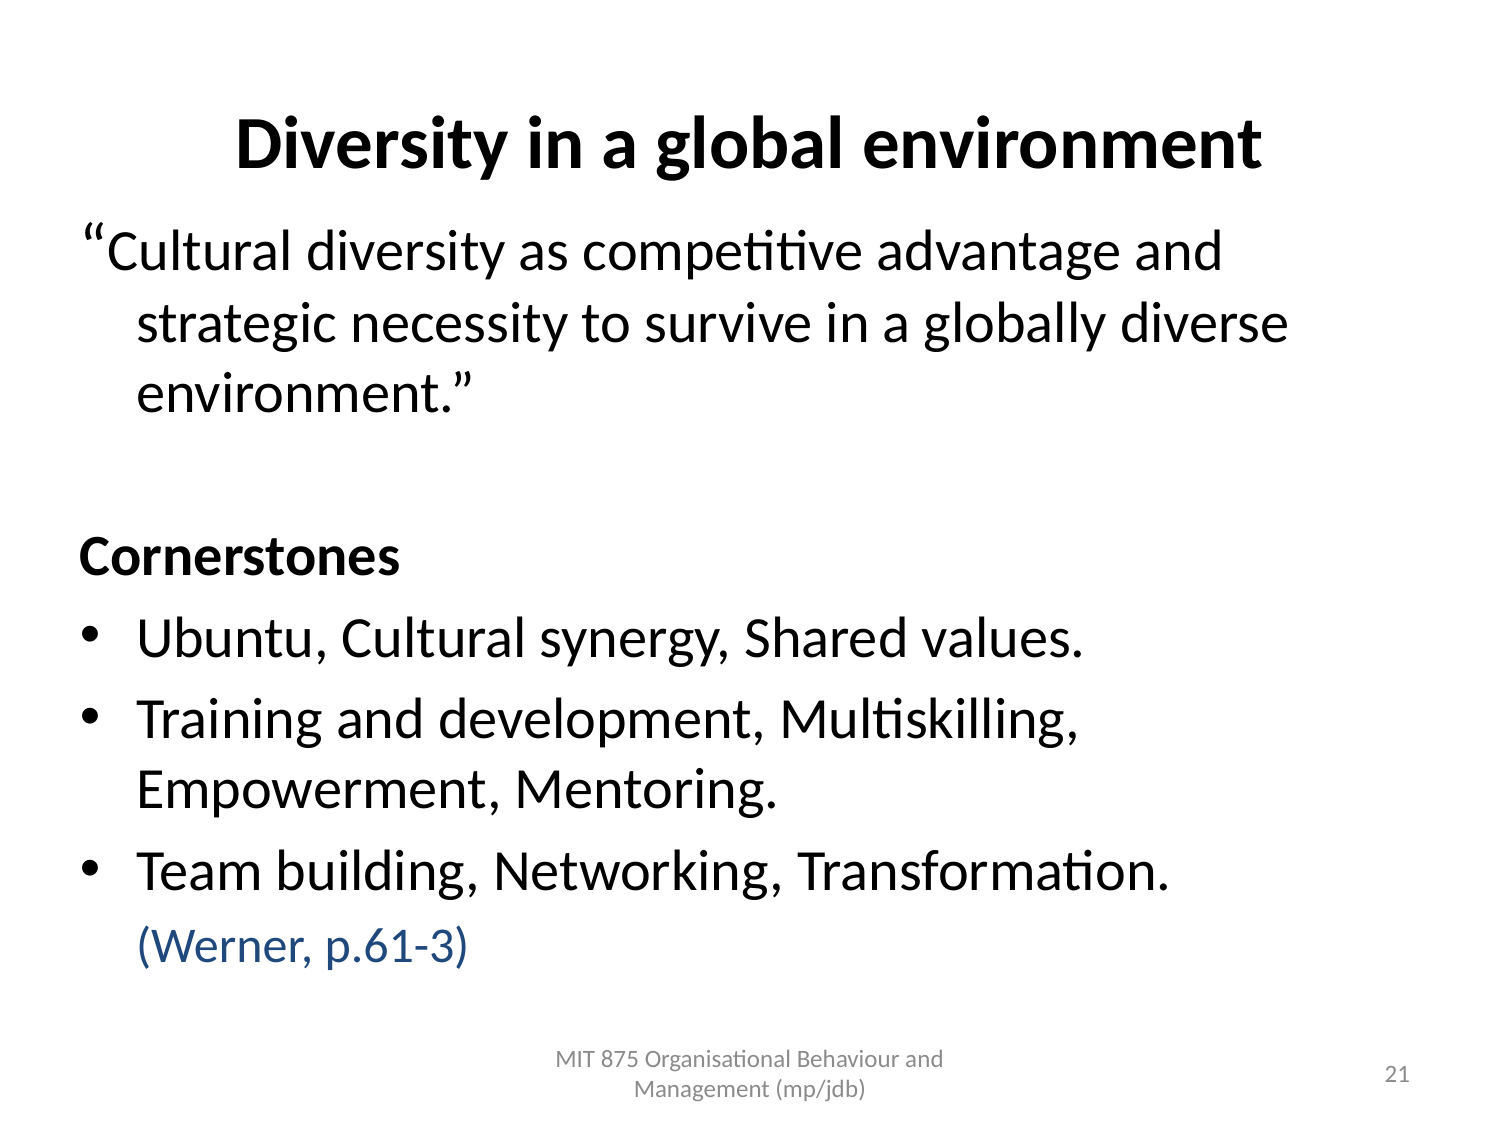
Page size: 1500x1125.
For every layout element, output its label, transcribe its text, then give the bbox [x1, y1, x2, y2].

list “Cultural diversity as competitive advantage and strategic necessity to survive in a globally diverse environment.” Cornerstones Ubuntu, Cultural synergy, Shared values. Training and development, Multiskilling, Empowerment, Mentoring. Team building, Networking, Transformation. (Werner, p.61-3) [64, 196, 1416, 1036]
title Diversity in a global environment [74, 44, 1426, 233]
slide_number 21 [1074, 1042, 1425, 1103]
footer MIT 875 Organisational Behaviour and Management (mp/jdb) [512, 1042, 988, 1103]
